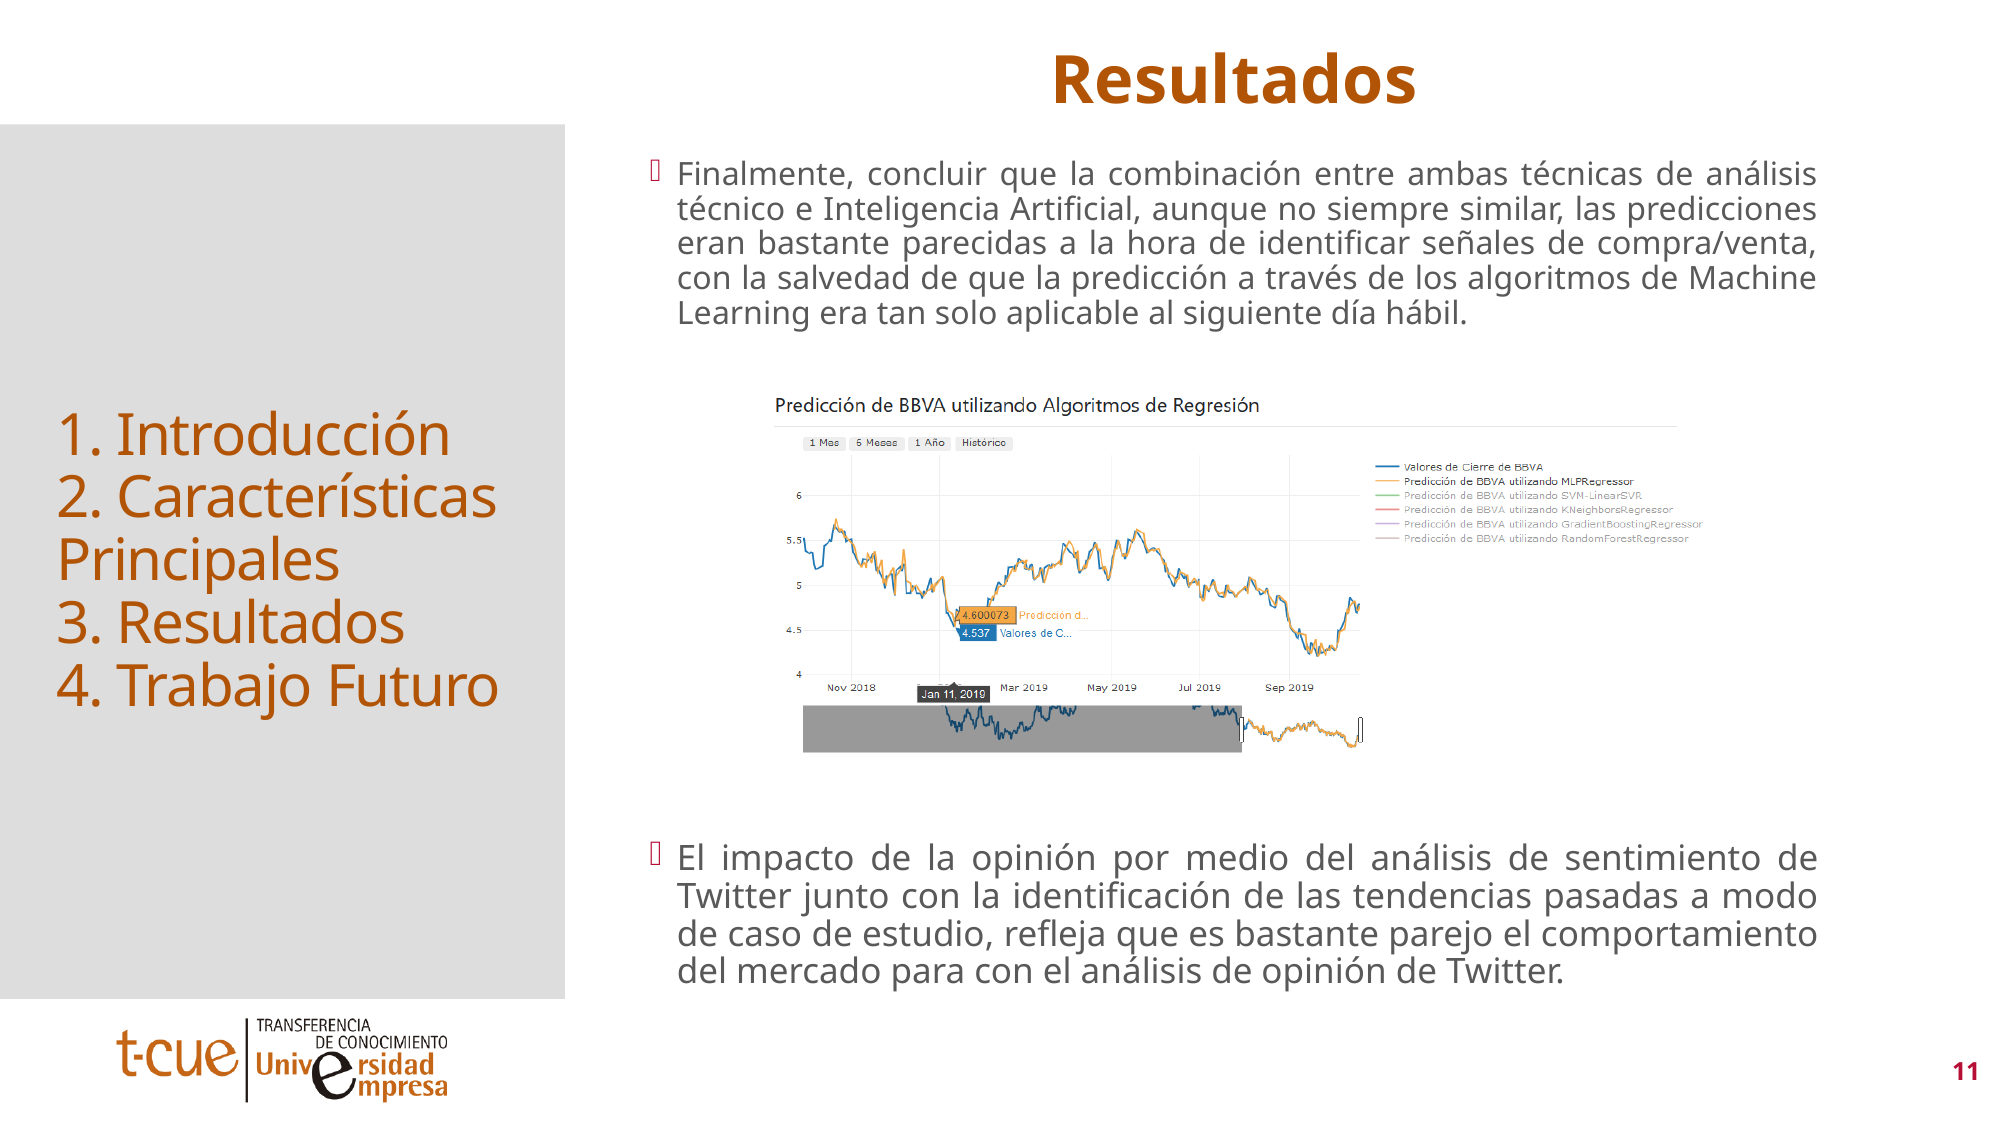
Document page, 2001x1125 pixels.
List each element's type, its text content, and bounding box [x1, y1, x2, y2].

picture [116, 1018, 448, 1103]
list Finalmente, concluir que la combinación entre ambas técnicas de análisis técnico e Inteligencia Artificial, aunque no siempre similar, las predicciones eran bastante parecidas a la hora de identificar señales de compra/venta, con la salvedad de que la predicción a través de los algoritmos de Machine Learning era tan solo aplicable al siguiente día hábil. [634, 141, 1835, 348]
text_box El impacto de la opinión por medio del análisis de sentimiento de Twitter junto con la identificación de las tendencias pasadas a modo de caso de estudio, refleja que es bastante parejo el comportamiento del mercado para con el análisis de opinión de Twitter. [634, 813, 1835, 1019]
picture [749, 381, 1718, 779]
text_box Resultados [767, 29, 1701, 124]
slide_number 11 [1744, 1042, 1996, 1103]
title 1. Introducción 2. Características Principales 3. Resultados 4. Trabajo Futuro [41, 184, 522, 940]
